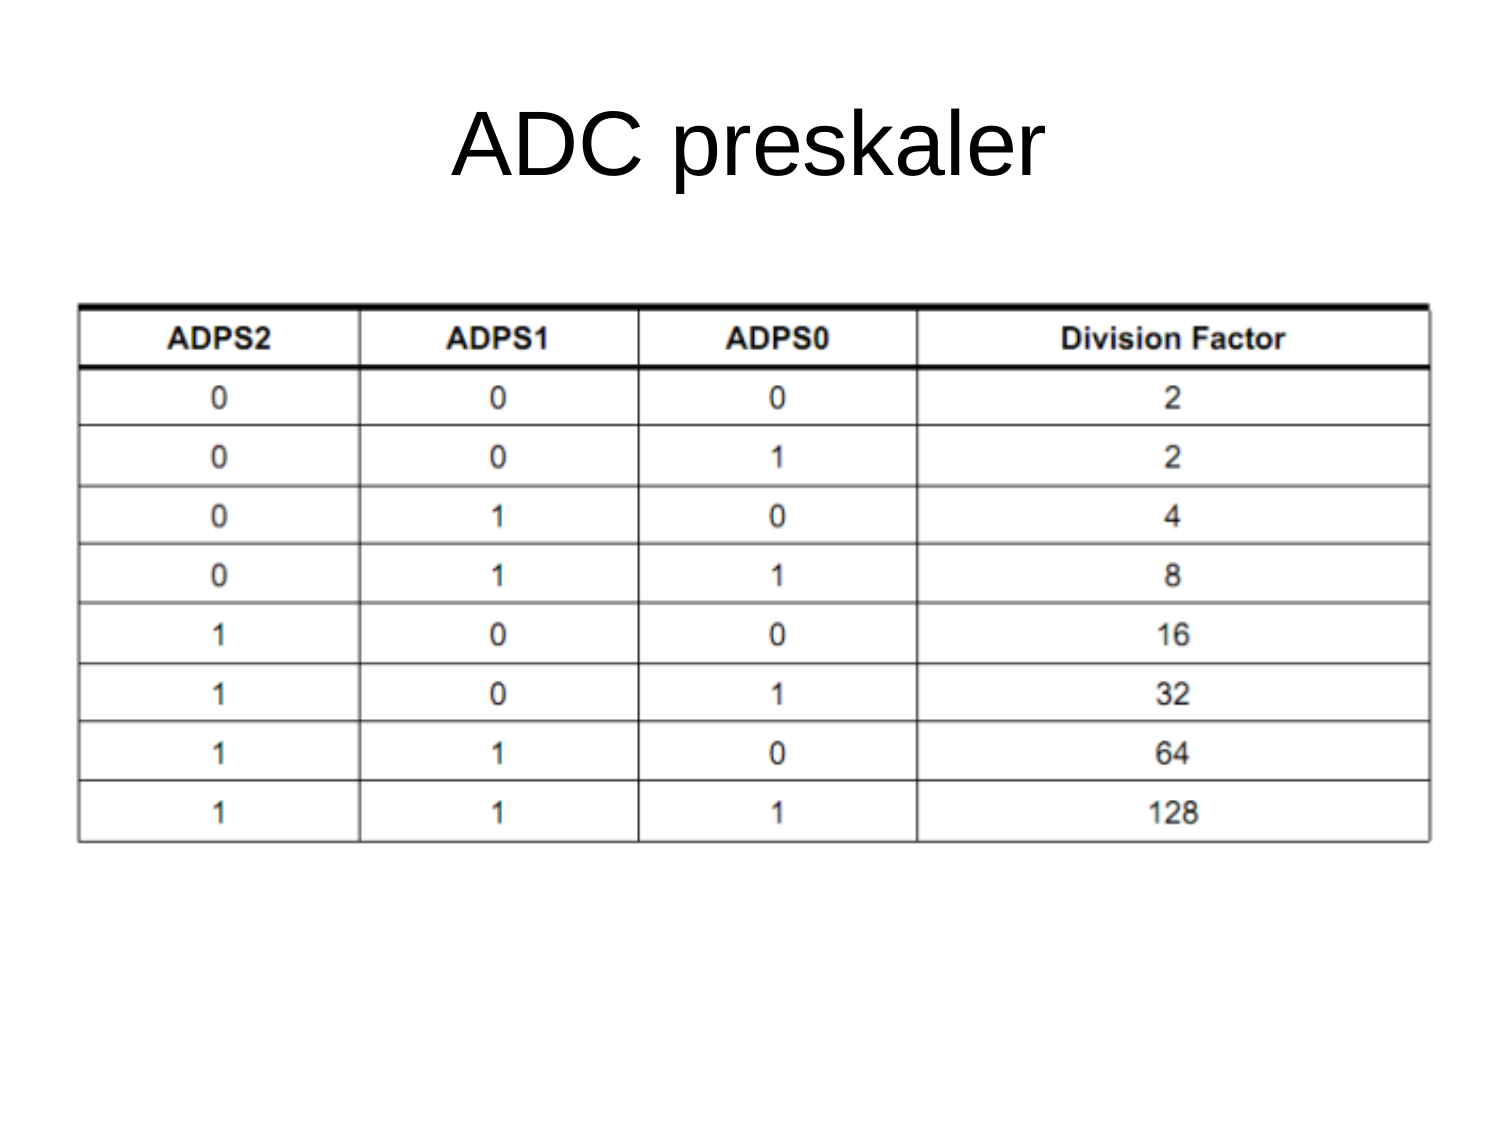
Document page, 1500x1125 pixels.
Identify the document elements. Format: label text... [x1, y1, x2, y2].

title ADC preskaler [74, 44, 1426, 233]
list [74, 299, 1435, 851]
